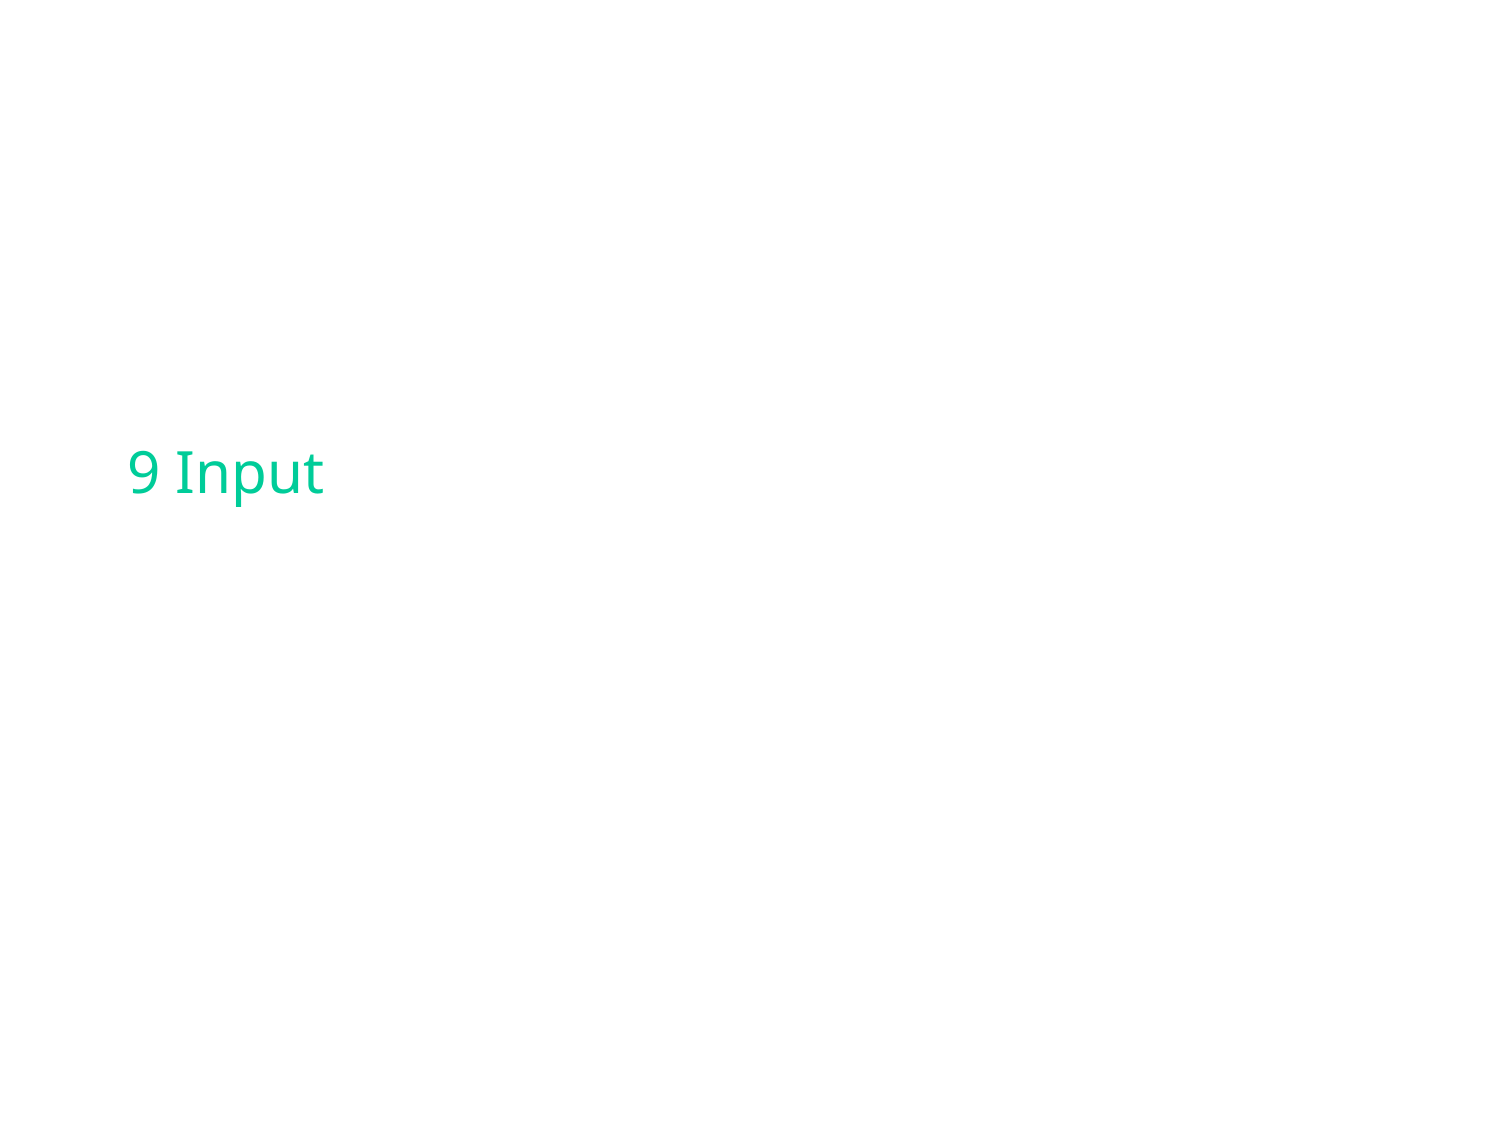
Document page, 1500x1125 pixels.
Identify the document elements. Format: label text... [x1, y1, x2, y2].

title 9 Input [112, 349, 1388, 591]
